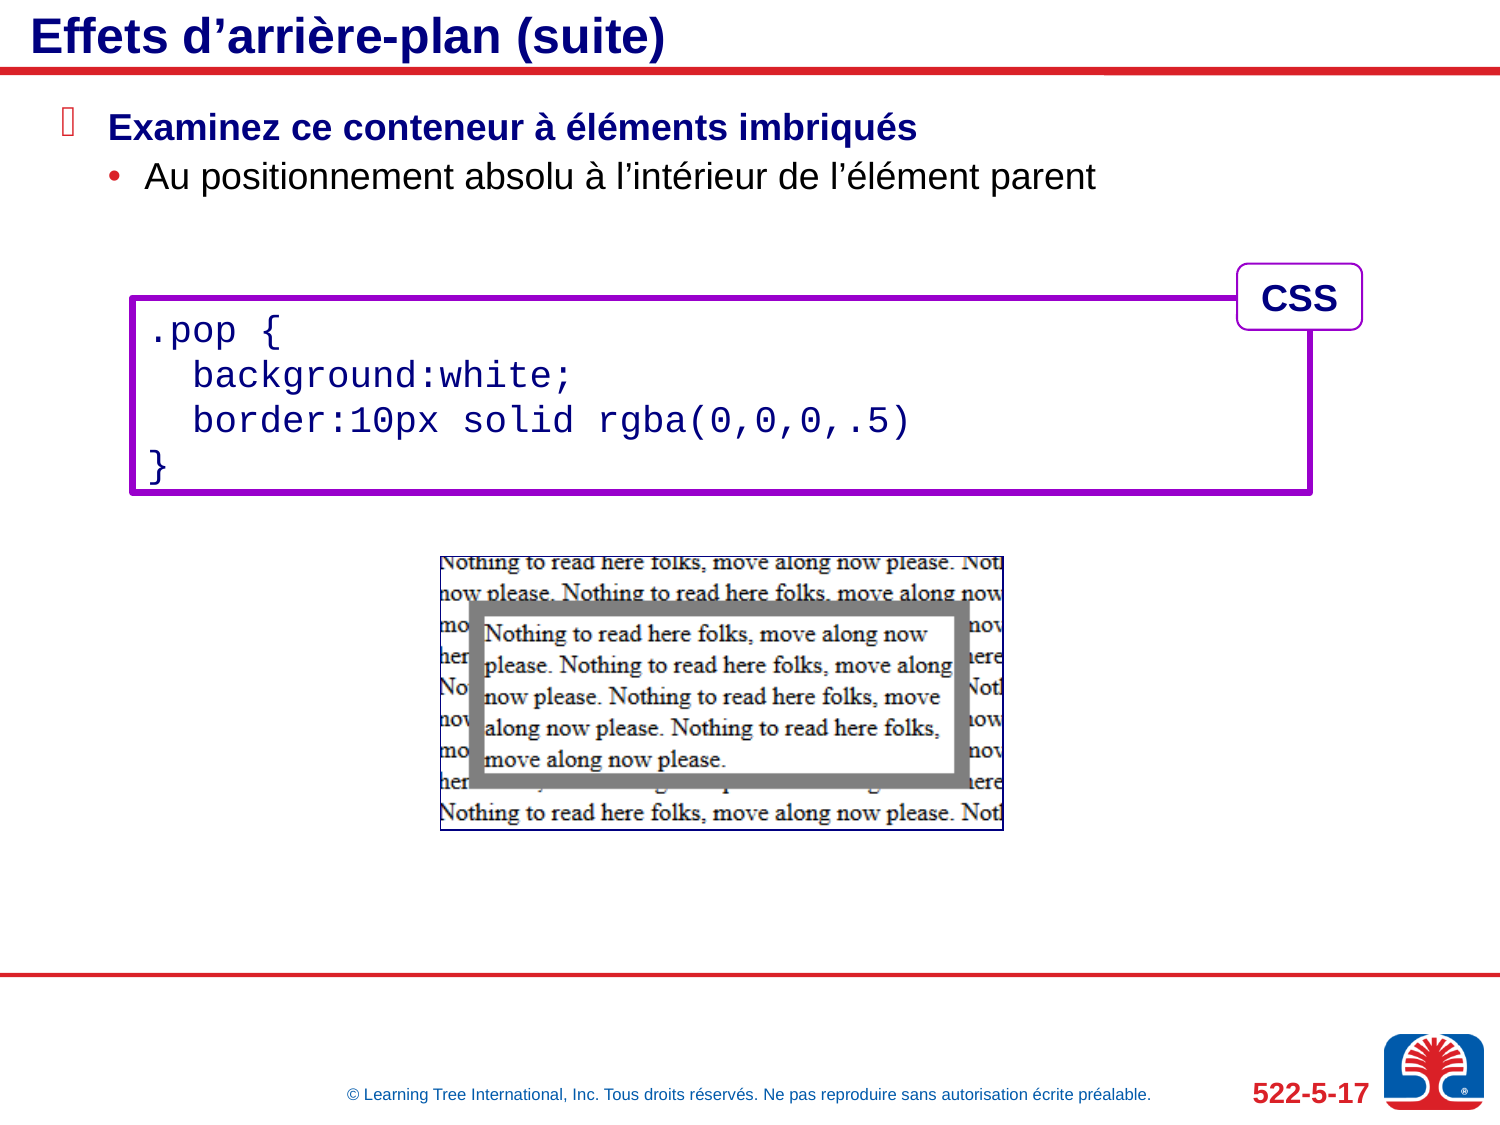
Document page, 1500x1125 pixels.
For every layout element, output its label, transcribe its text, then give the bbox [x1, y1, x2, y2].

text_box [132, 262, 1363, 830]
list Examinez ce conteneur à éléments imbriqués Au positionnement absolu à l’intérieur de l’élément parent [45, 95, 1457, 207]
picture [1384, 1034, 1484, 1110]
title Effets d’arrière-plan (suite) [0, 0, 1500, 67]
